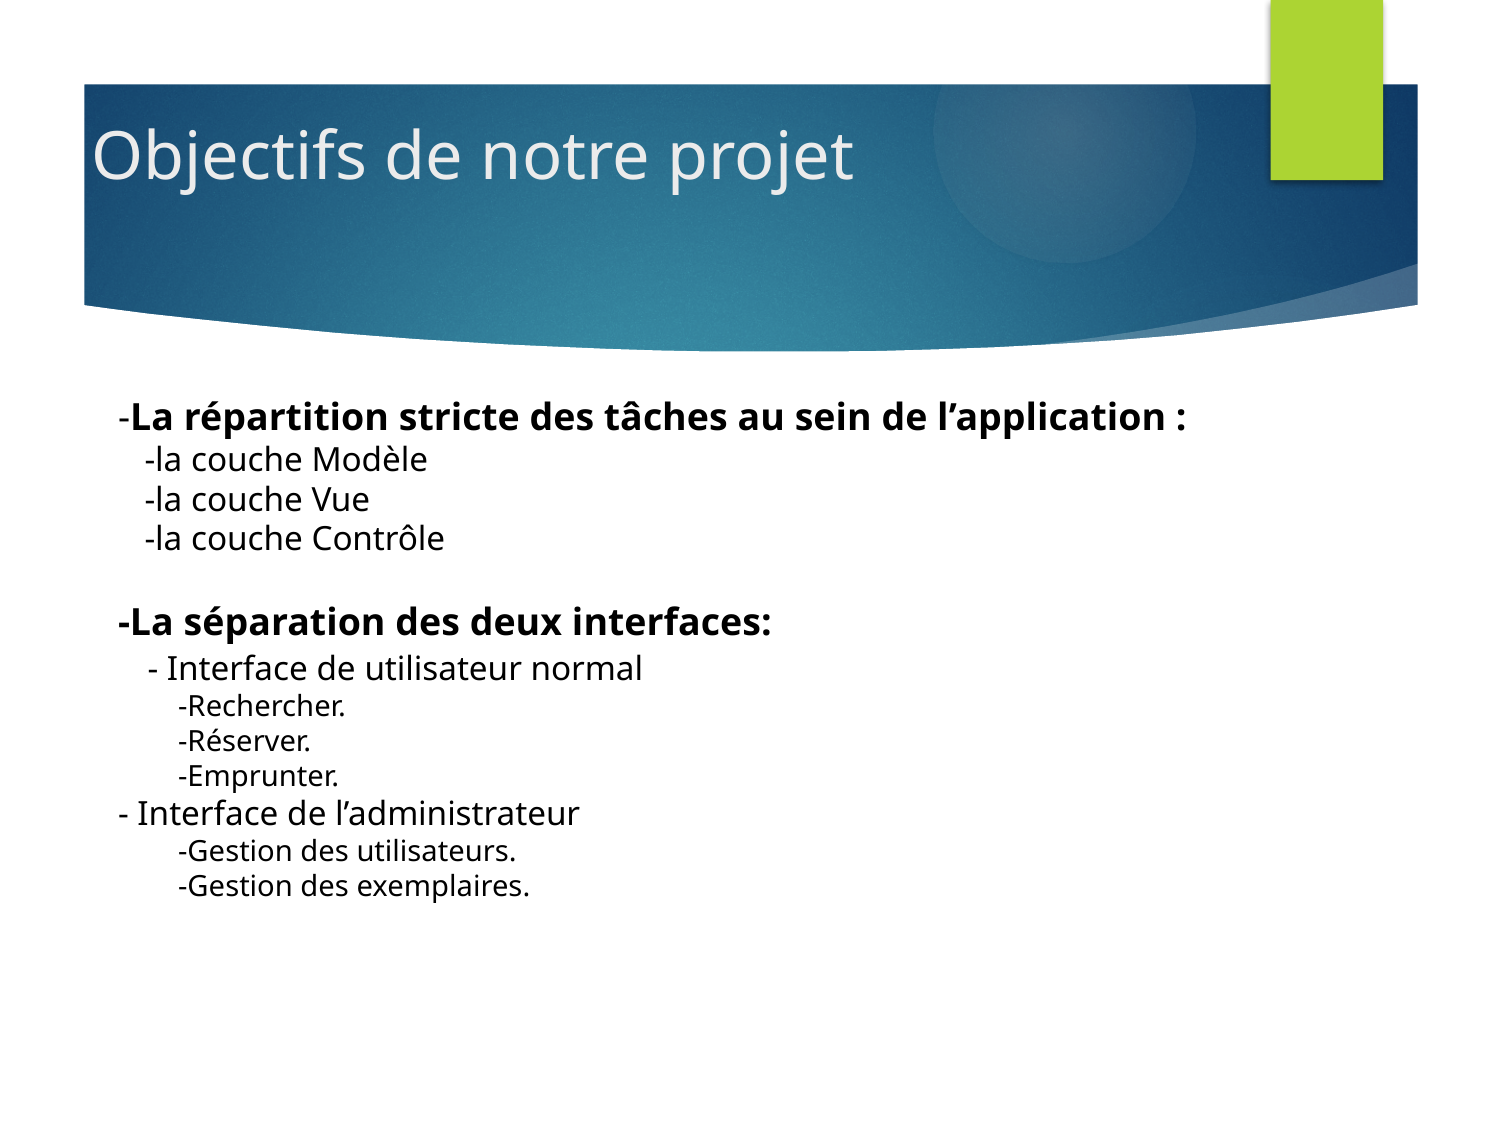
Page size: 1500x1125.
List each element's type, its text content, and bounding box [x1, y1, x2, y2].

text_box -La répartition stricte des tâches au sein de l’application : -la couche Modèle -la couche Vue -la couche Contrôle -La séparation des deux interfaces: - Interface de utilisateur normal -Rechercher. -Réserver. -Emprunter. - Interface de l’administrateur -Gestion des utilisateurs. -Gestion des exemplaires. [103, 385, 1446, 1073]
text_box [101, 268, 1445, 956]
text_box [76, 243, 1420, 931]
title Objectifs de notre projet [76, 66, 1420, 239]
